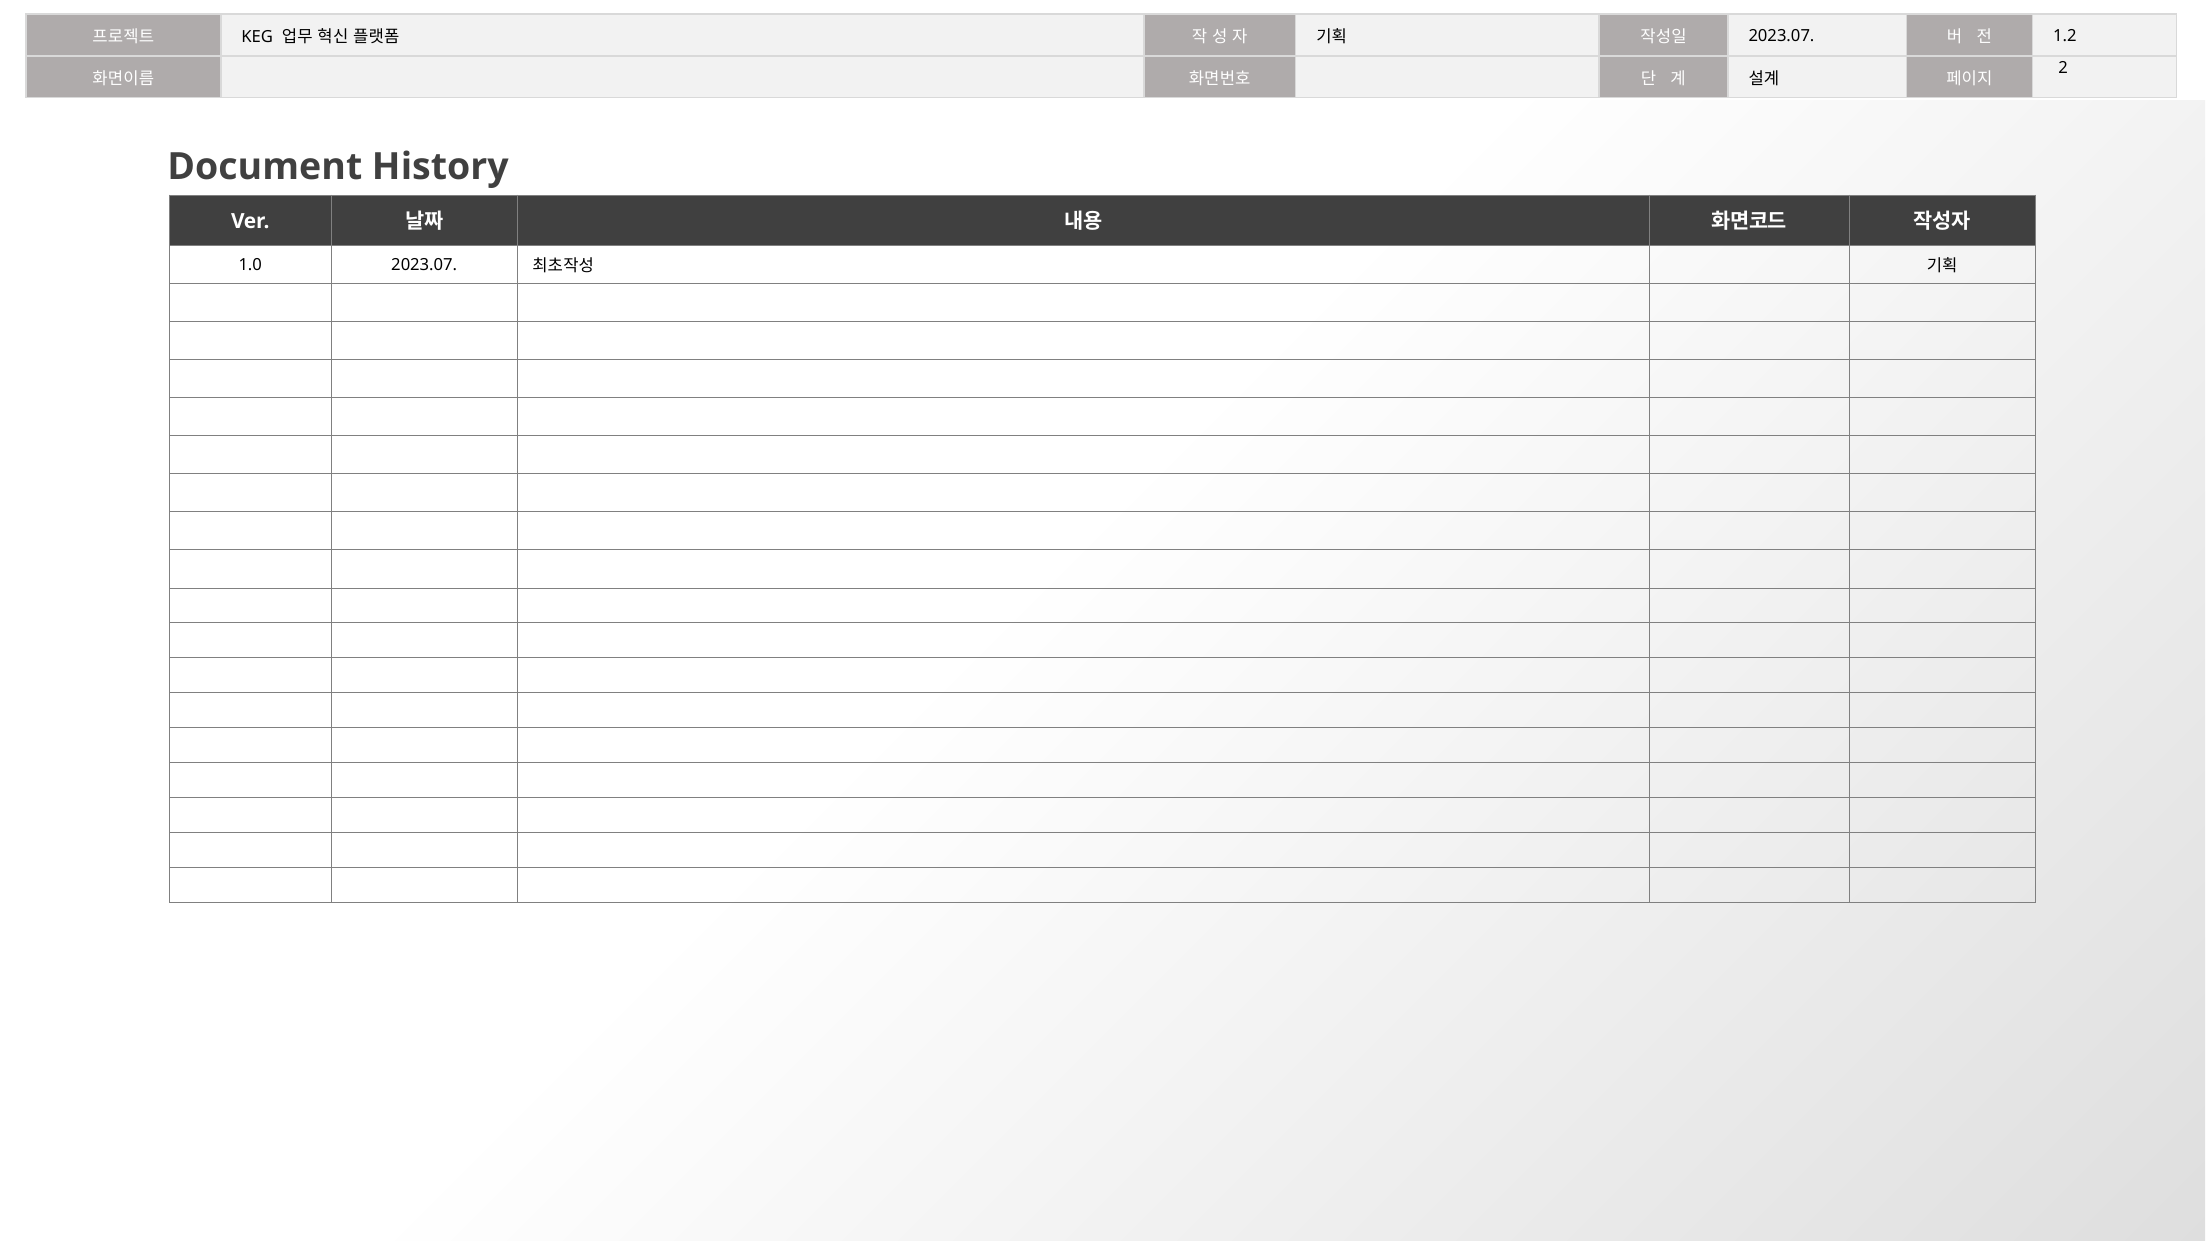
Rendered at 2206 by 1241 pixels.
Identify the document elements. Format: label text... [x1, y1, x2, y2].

table_cell [1650, 623, 1849, 657]
table_cell [170, 763, 331, 797]
slide_number 1 [2043, 56, 2152, 80]
table_cell [170, 550, 331, 588]
table_cell [332, 868, 517, 902]
table_cell [332, 798, 517, 832]
table_cell [518, 763, 1649, 797]
table_cell [1850, 284, 2035, 321]
table_cell [1850, 728, 2035, 762]
table_cell 1.0 [170, 246, 331, 283]
table_cell [1650, 398, 1849, 435]
table_cell [1650, 322, 1849, 359]
table_cell [1850, 763, 2035, 797]
table_cell [518, 728, 1649, 762]
table_cell [332, 693, 517, 727]
table_cell [518, 512, 1649, 549]
table_cell 기획 [1850, 246, 2035, 283]
table_cell [332, 512, 517, 549]
table_cell [170, 658, 331, 692]
table_cell [518, 868, 1649, 902]
table_cell [1650, 728, 1849, 762]
table_cell [518, 360, 1649, 397]
table_cell [518, 589, 1649, 622]
table_cell [1850, 833, 2035, 867]
table_cell [332, 833, 517, 867]
table_header Ver. [170, 196, 331, 245]
table_cell [1850, 623, 2035, 657]
table_cell [170, 512, 331, 549]
table_cell [1650, 833, 1849, 867]
table_cell [170, 284, 331, 321]
table_cell [518, 658, 1649, 692]
table_cell [170, 436, 331, 473]
text_box Document History [143, 134, 524, 194]
table_cell [518, 284, 1649, 321]
table_cell [1650, 550, 1849, 588]
table_cell [518, 398, 1649, 435]
table_cell [1650, 284, 1849, 321]
table_header 내용 [518, 196, 1649, 245]
table_cell [1650, 246, 1849, 283]
table_cell [1850, 436, 2035, 473]
table_cell [1650, 763, 1849, 797]
table_cell [518, 623, 1649, 657]
table_cell [170, 728, 331, 762]
table_cell [1850, 693, 2035, 727]
table_cell [170, 589, 331, 622]
table_cell [332, 322, 517, 359]
table_cell [332, 589, 517, 622]
table_cell [518, 436, 1649, 473]
table_cell [1650, 693, 1849, 727]
table_cell [1850, 589, 2035, 622]
table_cell [518, 833, 1649, 867]
table_cell [332, 436, 517, 473]
table_cell [1650, 868, 1849, 902]
table_cell [170, 398, 331, 435]
table_cell [1850, 512, 2035, 549]
table_cell [1650, 589, 1849, 622]
table_cell [332, 763, 517, 797]
table_cell [332, 284, 517, 321]
table_cell 2023.07. [332, 246, 517, 283]
table_cell [332, 550, 517, 588]
table_cell [1650, 436, 1849, 473]
table_cell [1850, 474, 2035, 511]
table_cell [170, 868, 331, 902]
table_cell [1650, 512, 1849, 549]
table_header 작성자 [1850, 196, 2035, 245]
table_cell 최초작성 [518, 246, 1649, 283]
table_cell [1850, 798, 2035, 832]
table_cell [170, 474, 331, 511]
table_cell [170, 623, 331, 657]
table_cell [518, 322, 1649, 359]
table_cell [332, 658, 517, 692]
table_cell [518, 550, 1649, 588]
table_cell [1850, 658, 2035, 692]
title [0, 56, 813, 81]
table_cell [1850, 322, 2035, 359]
table_cell [1650, 474, 1849, 511]
table_cell [1850, 868, 2035, 902]
table_cell [518, 693, 1649, 727]
table_cell [1650, 658, 1849, 692]
table_cell [332, 728, 517, 762]
table_cell [518, 474, 1649, 511]
table_header 날짜 [332, 196, 517, 245]
table_cell [332, 360, 517, 397]
table_cell [1850, 550, 2035, 588]
table_cell [170, 322, 331, 359]
table_cell [332, 623, 517, 657]
table_cell [332, 398, 517, 435]
table_cell [170, 693, 331, 727]
table_cell [1650, 360, 1849, 397]
table_cell [170, 360, 331, 397]
table_cell [170, 833, 331, 867]
table_cell [1850, 398, 2035, 435]
table_cell [1650, 798, 1849, 832]
table_header 화면코드 [1650, 196, 1849, 245]
table_cell [518, 798, 1649, 832]
table_cell [170, 798, 331, 832]
table_cell [1850, 360, 2035, 397]
table_cell [332, 474, 517, 511]
